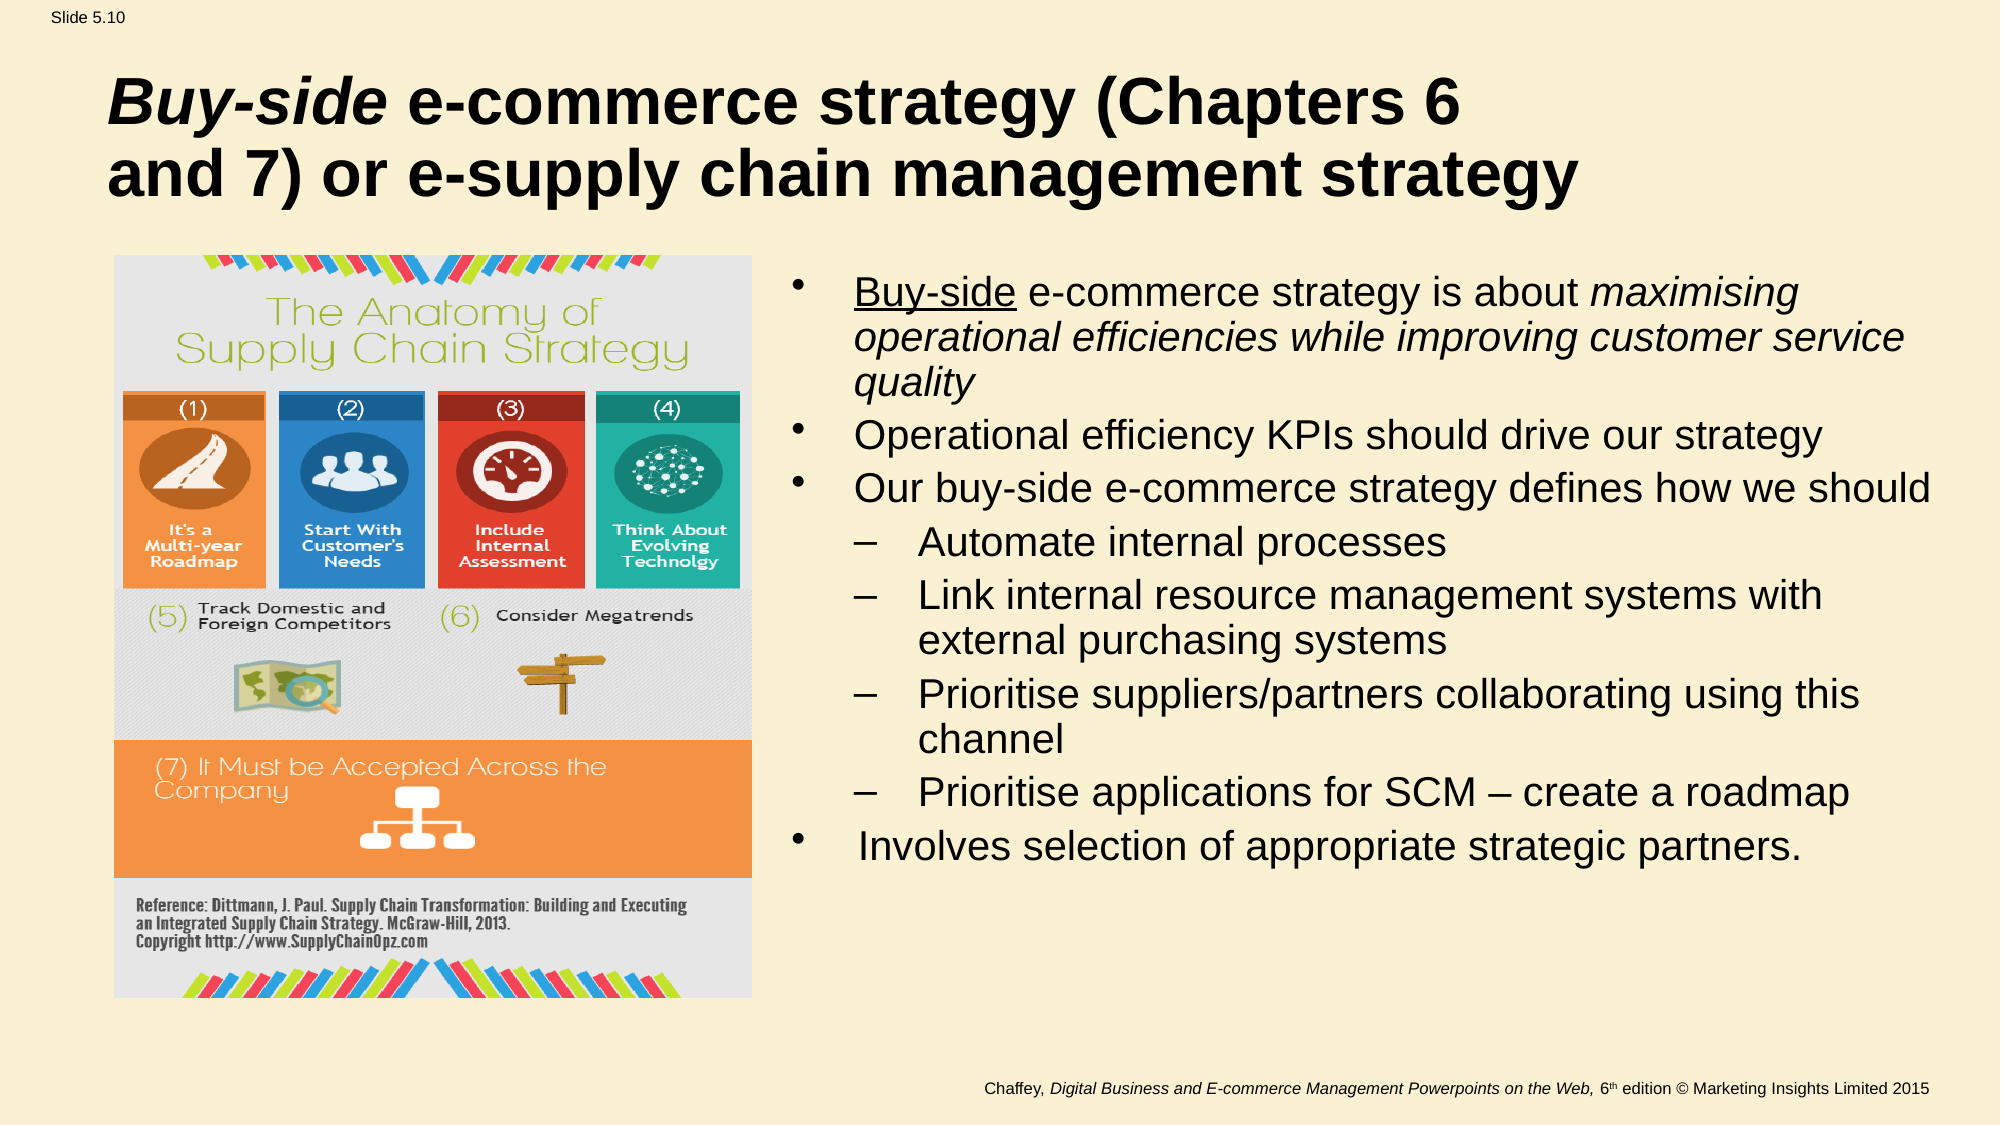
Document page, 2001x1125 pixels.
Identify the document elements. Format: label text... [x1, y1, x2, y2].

picture [113, 255, 753, 998]
title Buy-side e-commerce strategy (Chapters 6 and 7) or e-supply chain management strategy [99, 45, 1734, 233]
list Buy-side e-commerce strategy is about maximising operational efficiencies while improving customer service quality Operational efficiency KPIs should drive our strategy Our buy-side e-commerce strategy defines how we should Automate internal processes Link internal resource management systems with external purchasing systems Prioritise suppliers/partners collaborating using this channel Prioritise applications for SCM – create a roadmap Involves selection of appropriate strategic partners. [776, 262, 1969, 1005]
